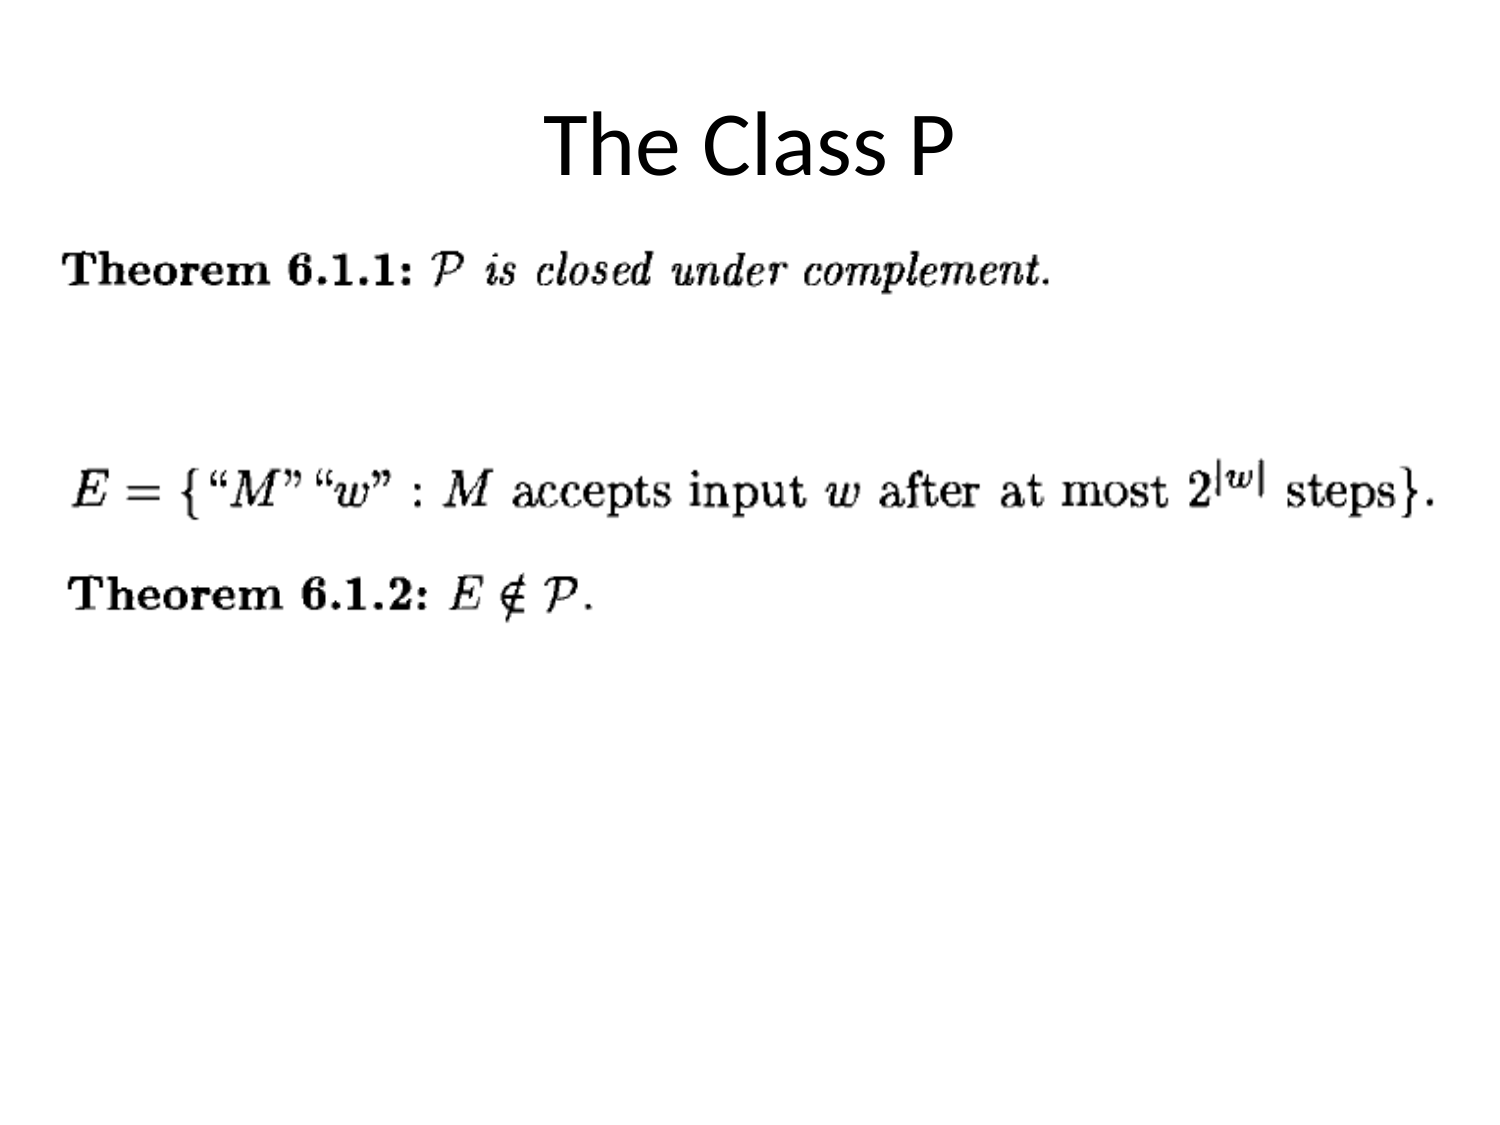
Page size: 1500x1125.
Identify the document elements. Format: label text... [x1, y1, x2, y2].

picture [49, 237, 1063, 303]
picture [62, 437, 1447, 538]
title The Class P [75, 45, 1425, 233]
picture [49, 562, 611, 626]
